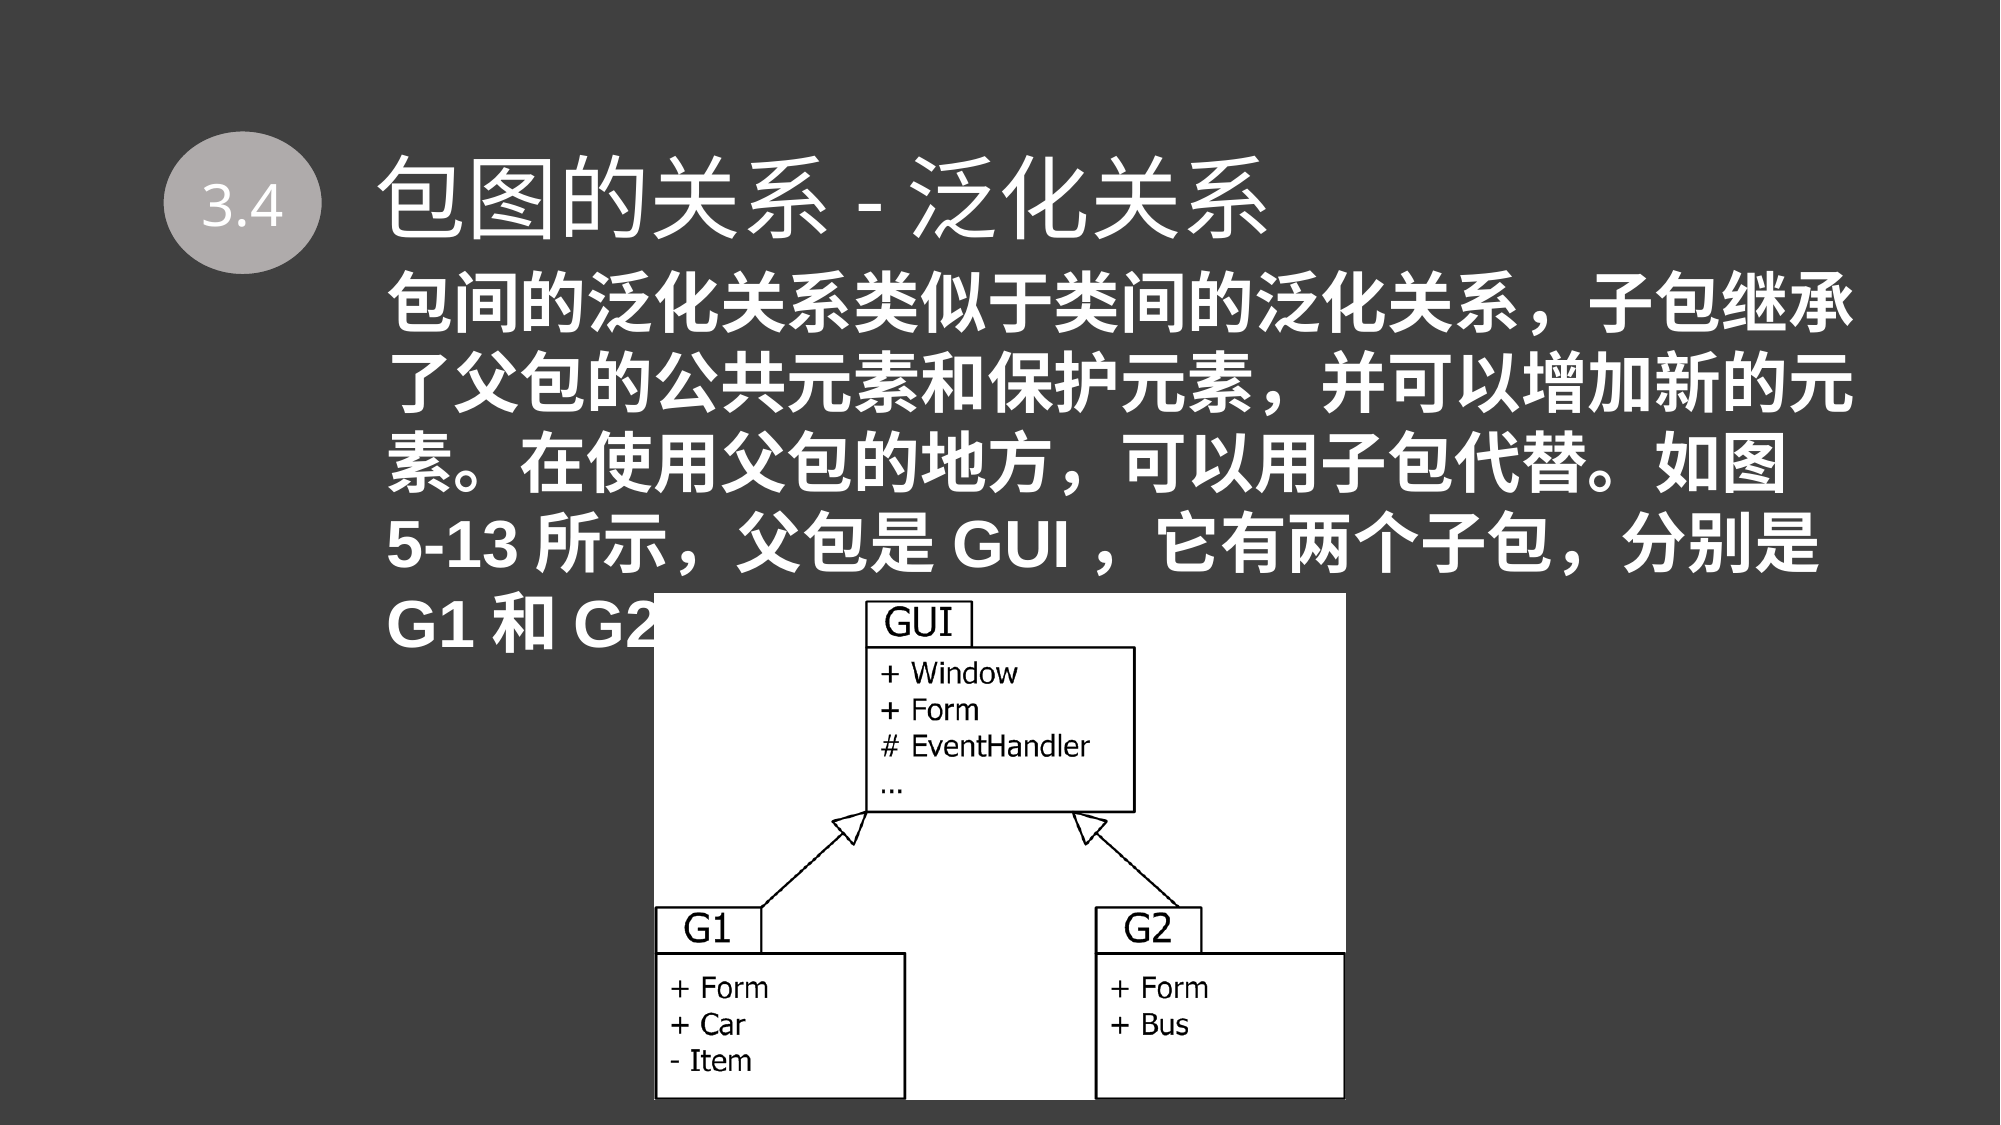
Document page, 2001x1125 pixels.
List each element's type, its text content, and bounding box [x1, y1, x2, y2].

title 包图的关系-泛化关系 [359, 94, 1536, 312]
picture [654, 593, 1346, 1100]
text_box 包间的泛化关系类似于类间的泛化关系，子包继承了父包的公共元素和保护元素，并可以增加新的元素。在使用父包的地方，可以用子包代替。如图5-13所示，父包是GUI，它有两个子包，分别是G1和G2。 [371, 253, 1874, 669]
text_box 3.4 [161, 129, 324, 277]
